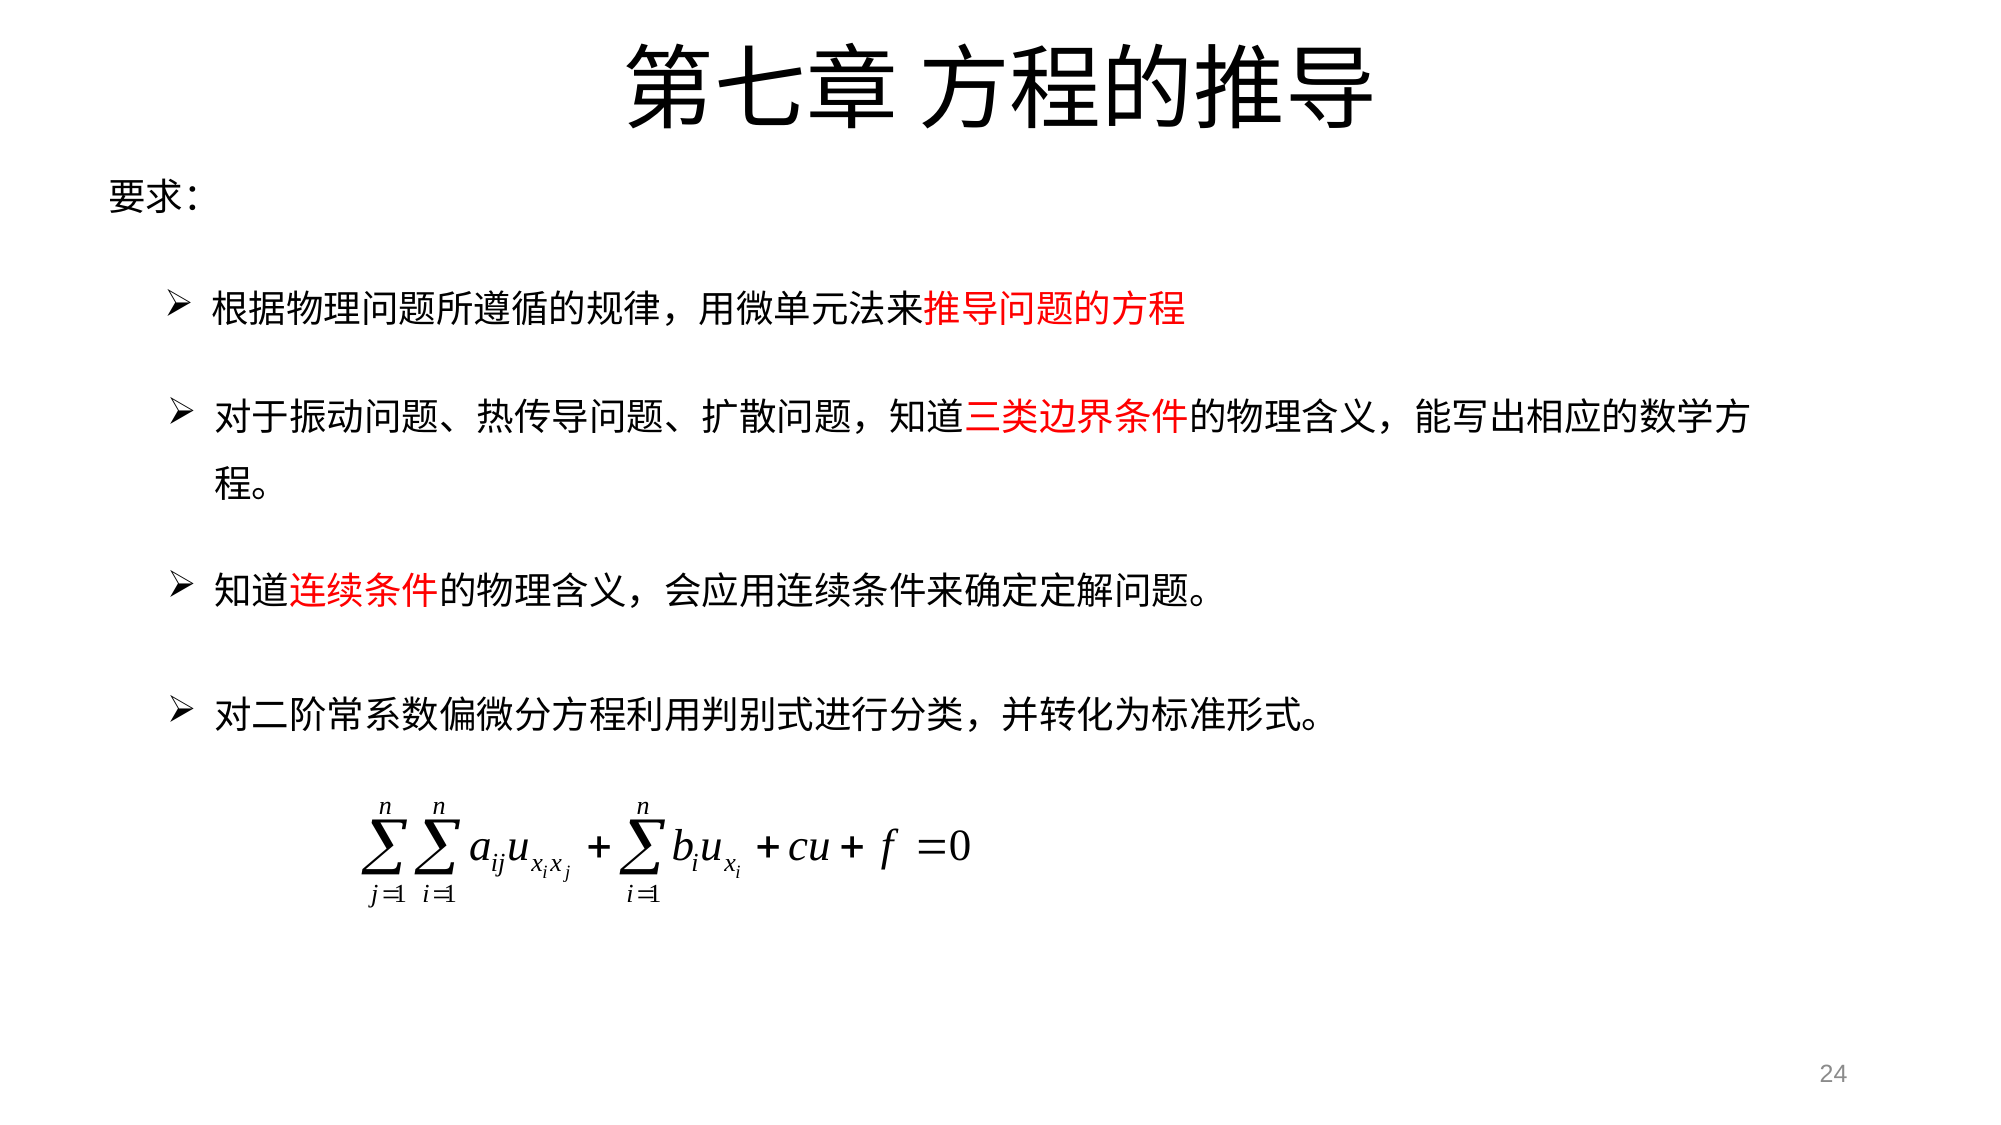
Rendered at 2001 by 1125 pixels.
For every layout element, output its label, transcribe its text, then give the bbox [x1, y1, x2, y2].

text_box 对于振动问题、热传导问题、扩散问题，知道三类边界条件的物理含义，能写出相应的数学方程。 [152, 363, 1802, 513]
slide_number 24 [1412, 1042, 1863, 1103]
title 第七章 方程的推导 [99, 0, 1900, 186]
text_box 要求： [93, 142, 389, 226]
text_box 根据物理问题所遵循的规律，用微单元法来推导问题的方程 [149, 254, 1487, 337]
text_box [354, 785, 978, 917]
text_box 知道连续条件的物理含义，会应用连续条件来确定定解问题。 [152, 536, 1715, 619]
text_box 对二阶常系数偏微分方程利用判别式进行分类，并转化为标准形式。 [152, 661, 1715, 744]
